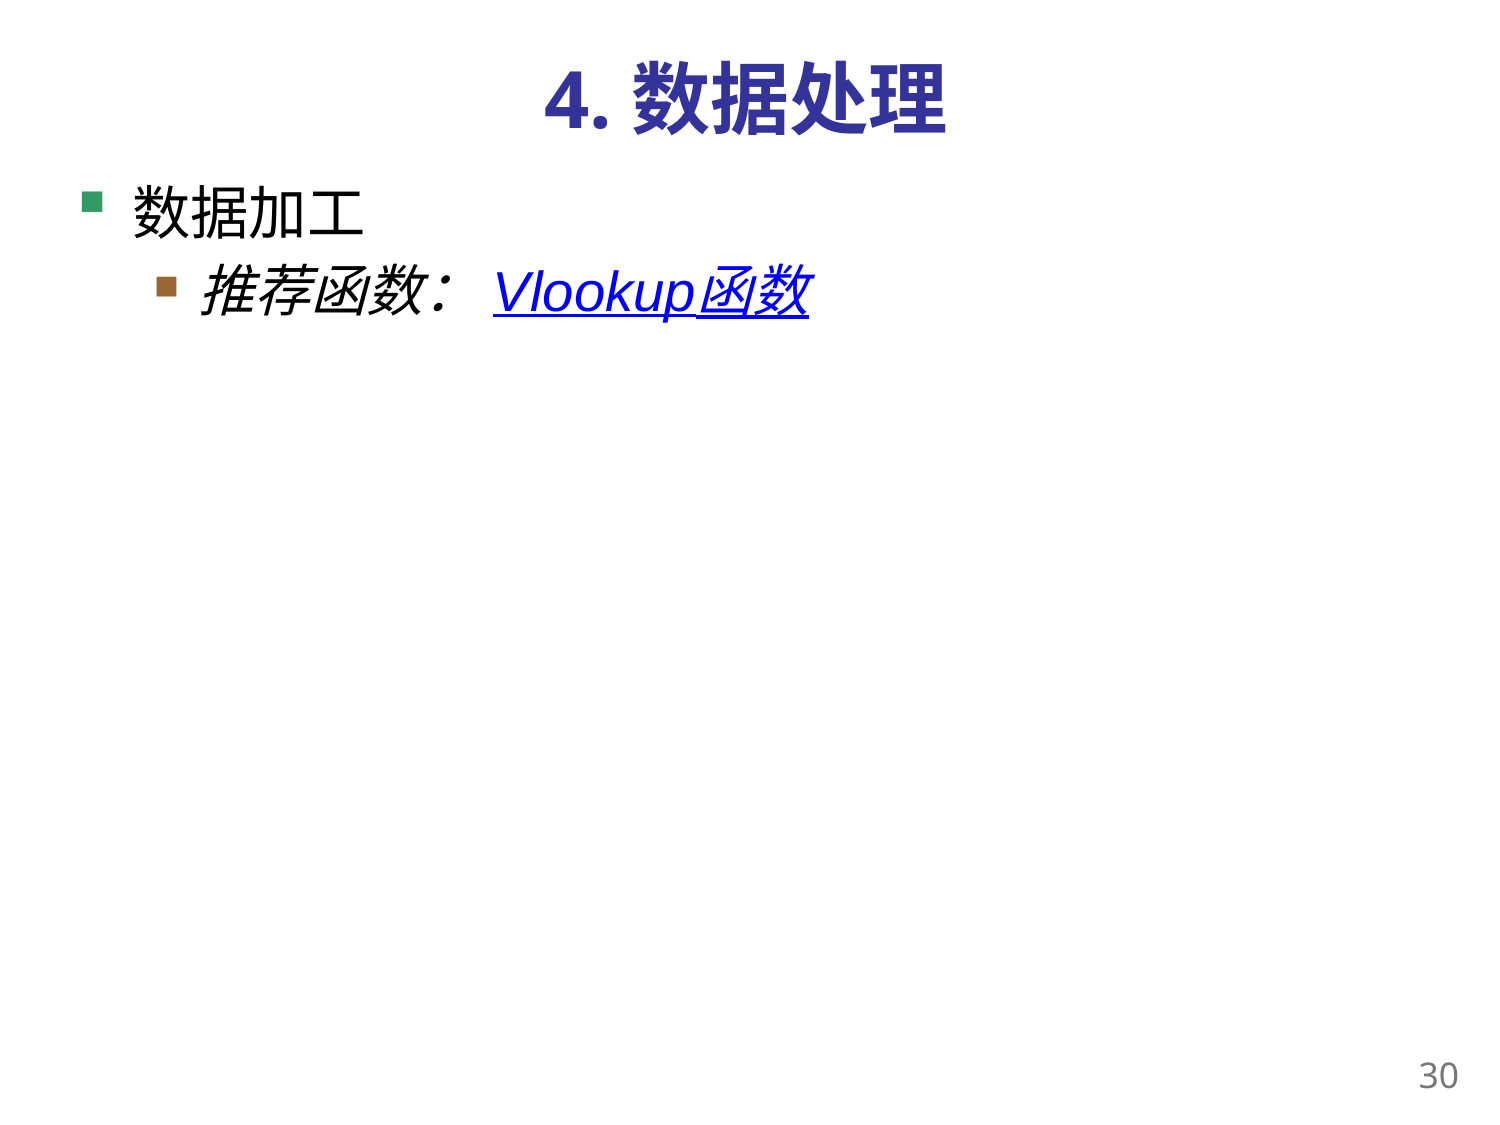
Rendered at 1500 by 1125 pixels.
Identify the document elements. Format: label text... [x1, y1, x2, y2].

slide_number 29 [1361, 1045, 1475, 1107]
title 4.数据处理 [56, 41, 1436, 154]
list 数据加工 推荐函数：Vlookup函数 [61, 165, 1425, 1005]
